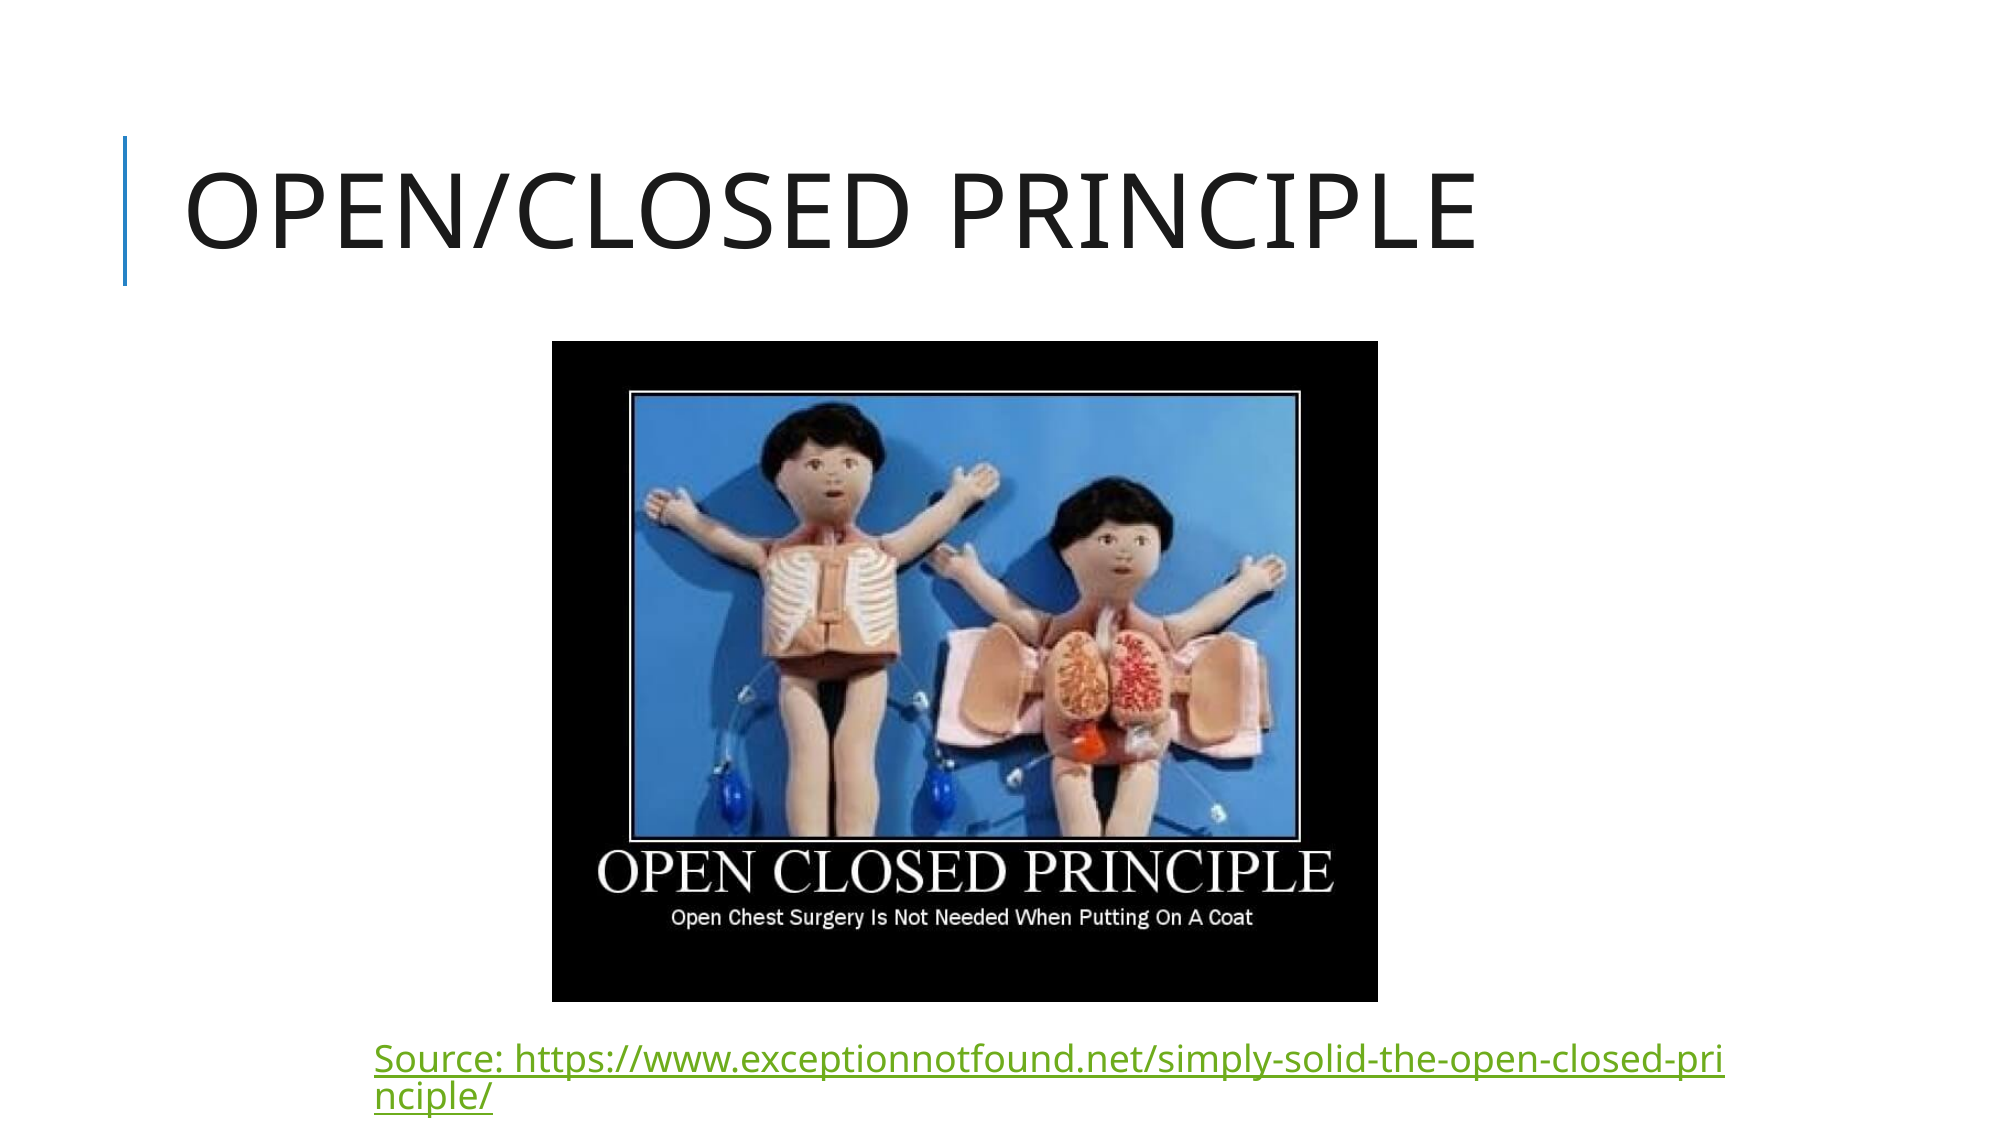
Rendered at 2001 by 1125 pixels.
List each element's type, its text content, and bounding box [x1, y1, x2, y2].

title Open/Closed principle [168, 96, 1763, 342]
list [552, 341, 1378, 1003]
text_box Source: https://www.exceptionnotfound.net/simply-solid-the-open-closed-principle/ [359, 1027, 1763, 1094]
